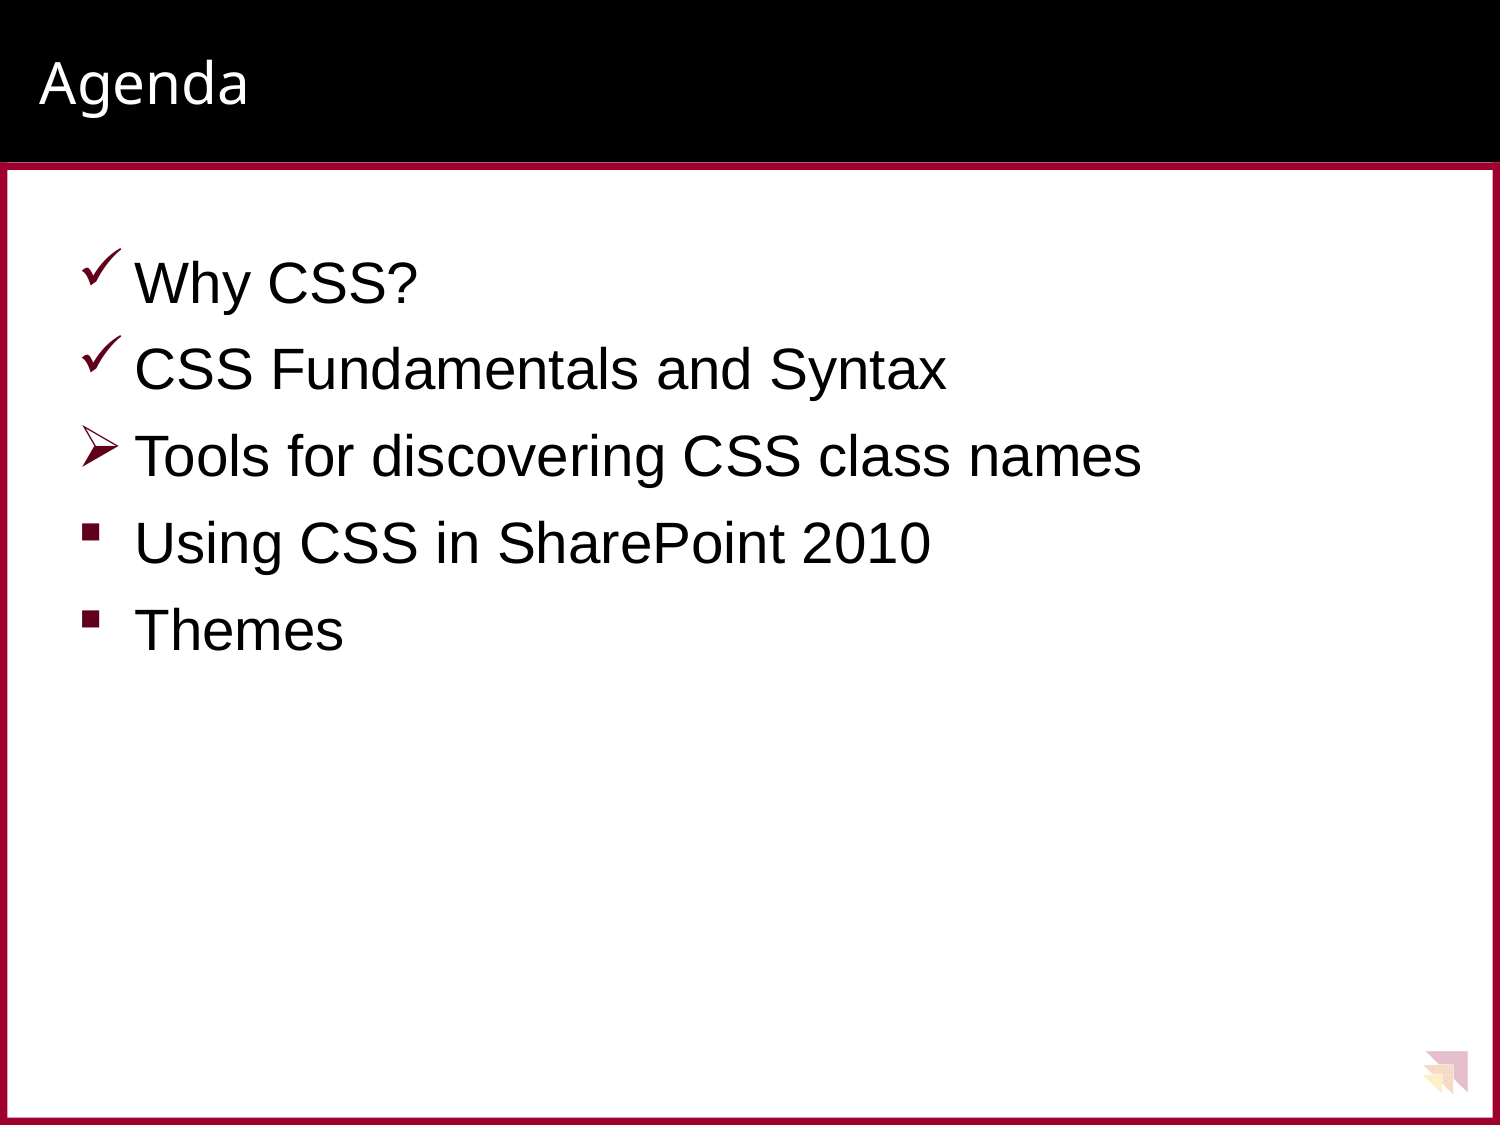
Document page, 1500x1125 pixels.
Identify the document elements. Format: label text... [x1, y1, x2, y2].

list Why CSS? CSS Fundamentals and Syntax Tools for discovering CSS class names Using CSS in SharePoint 2010 Themes [62, 237, 1438, 1088]
title Agenda [24, 12, 1438, 150]
